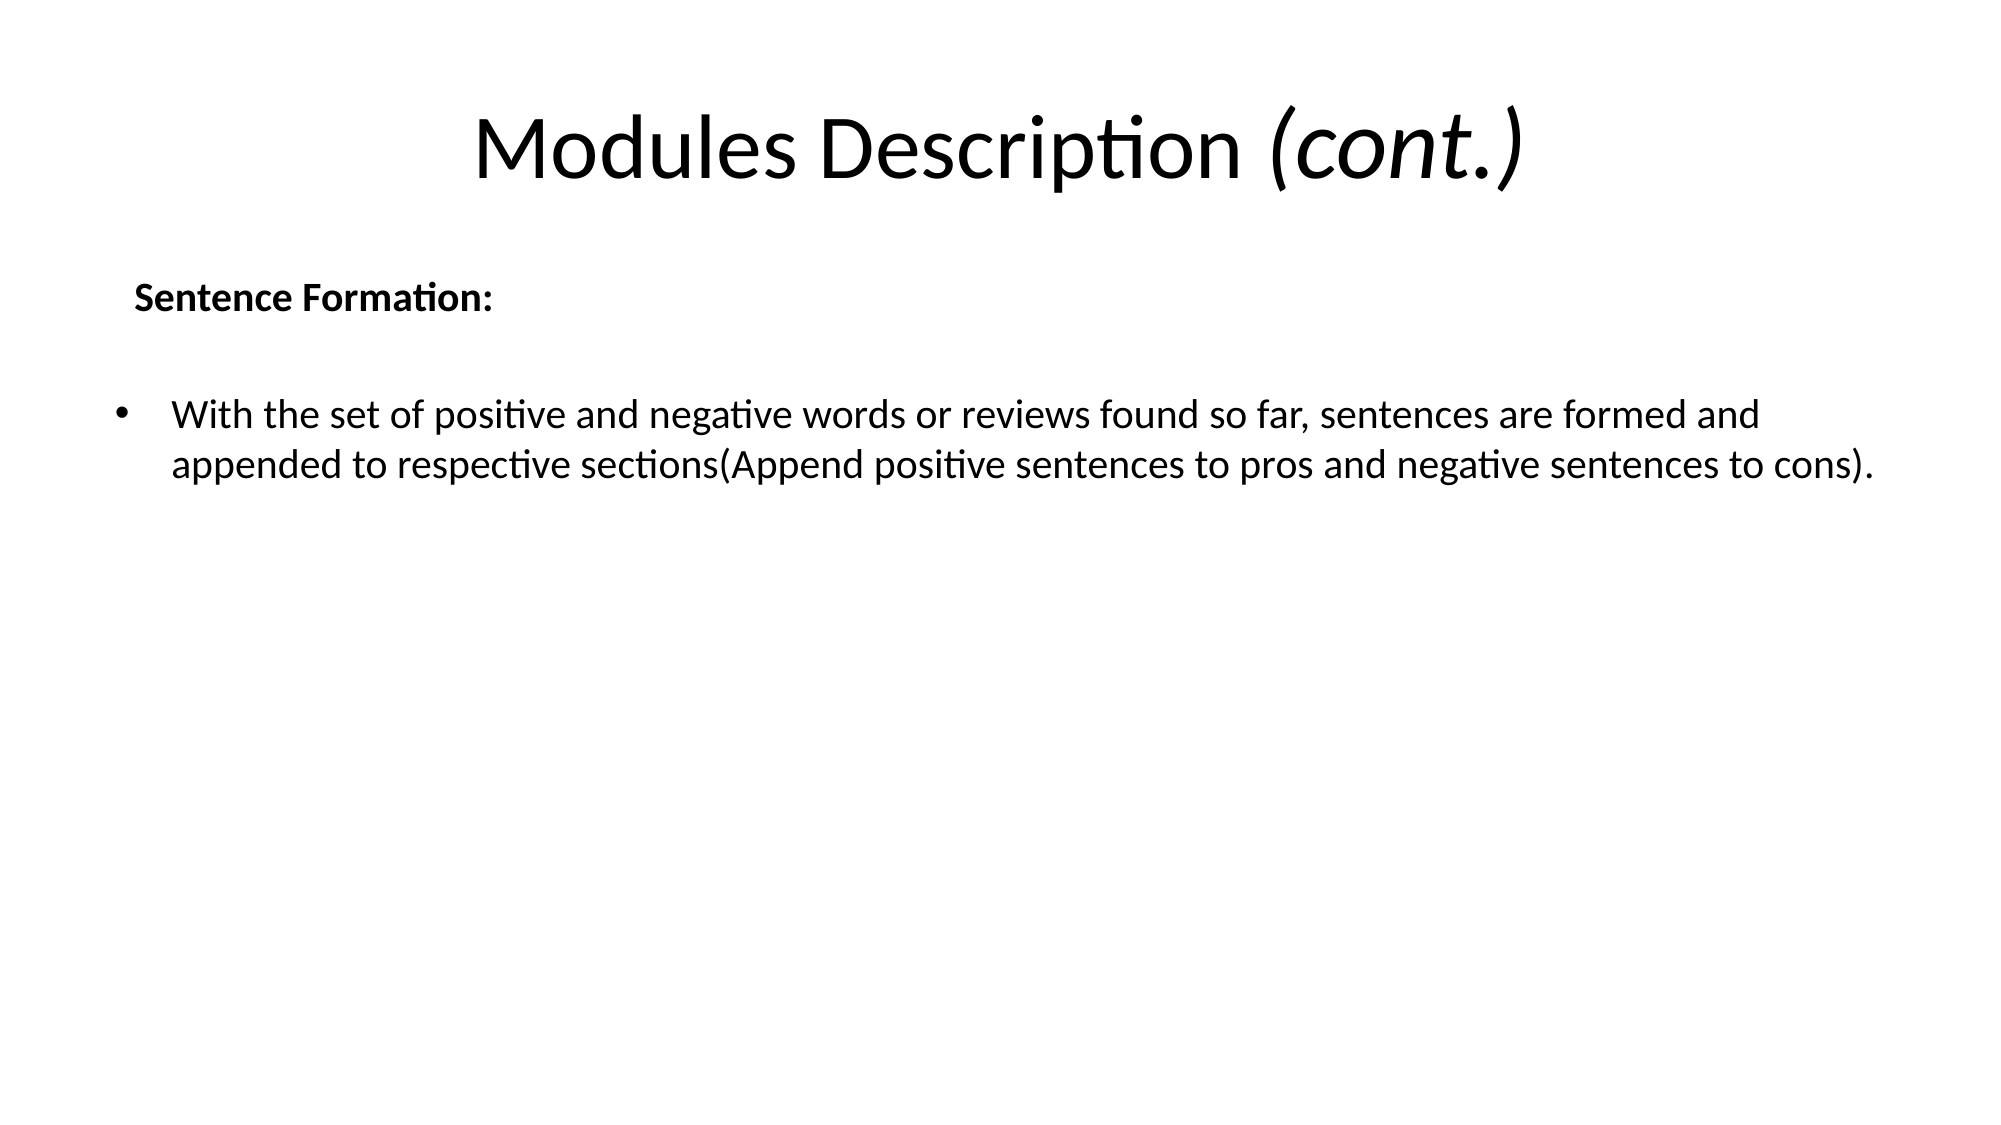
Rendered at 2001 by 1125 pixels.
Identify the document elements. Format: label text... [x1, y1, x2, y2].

title Modules Description (cont.) [99, 45, 1900, 233]
list Sentence Formation: With the set of positive and negative words or reviews found so far, sentences are formed and appended to respective sections(Append positive sentences to pros and negative sentences to cons). [99, 262, 1900, 1005]
